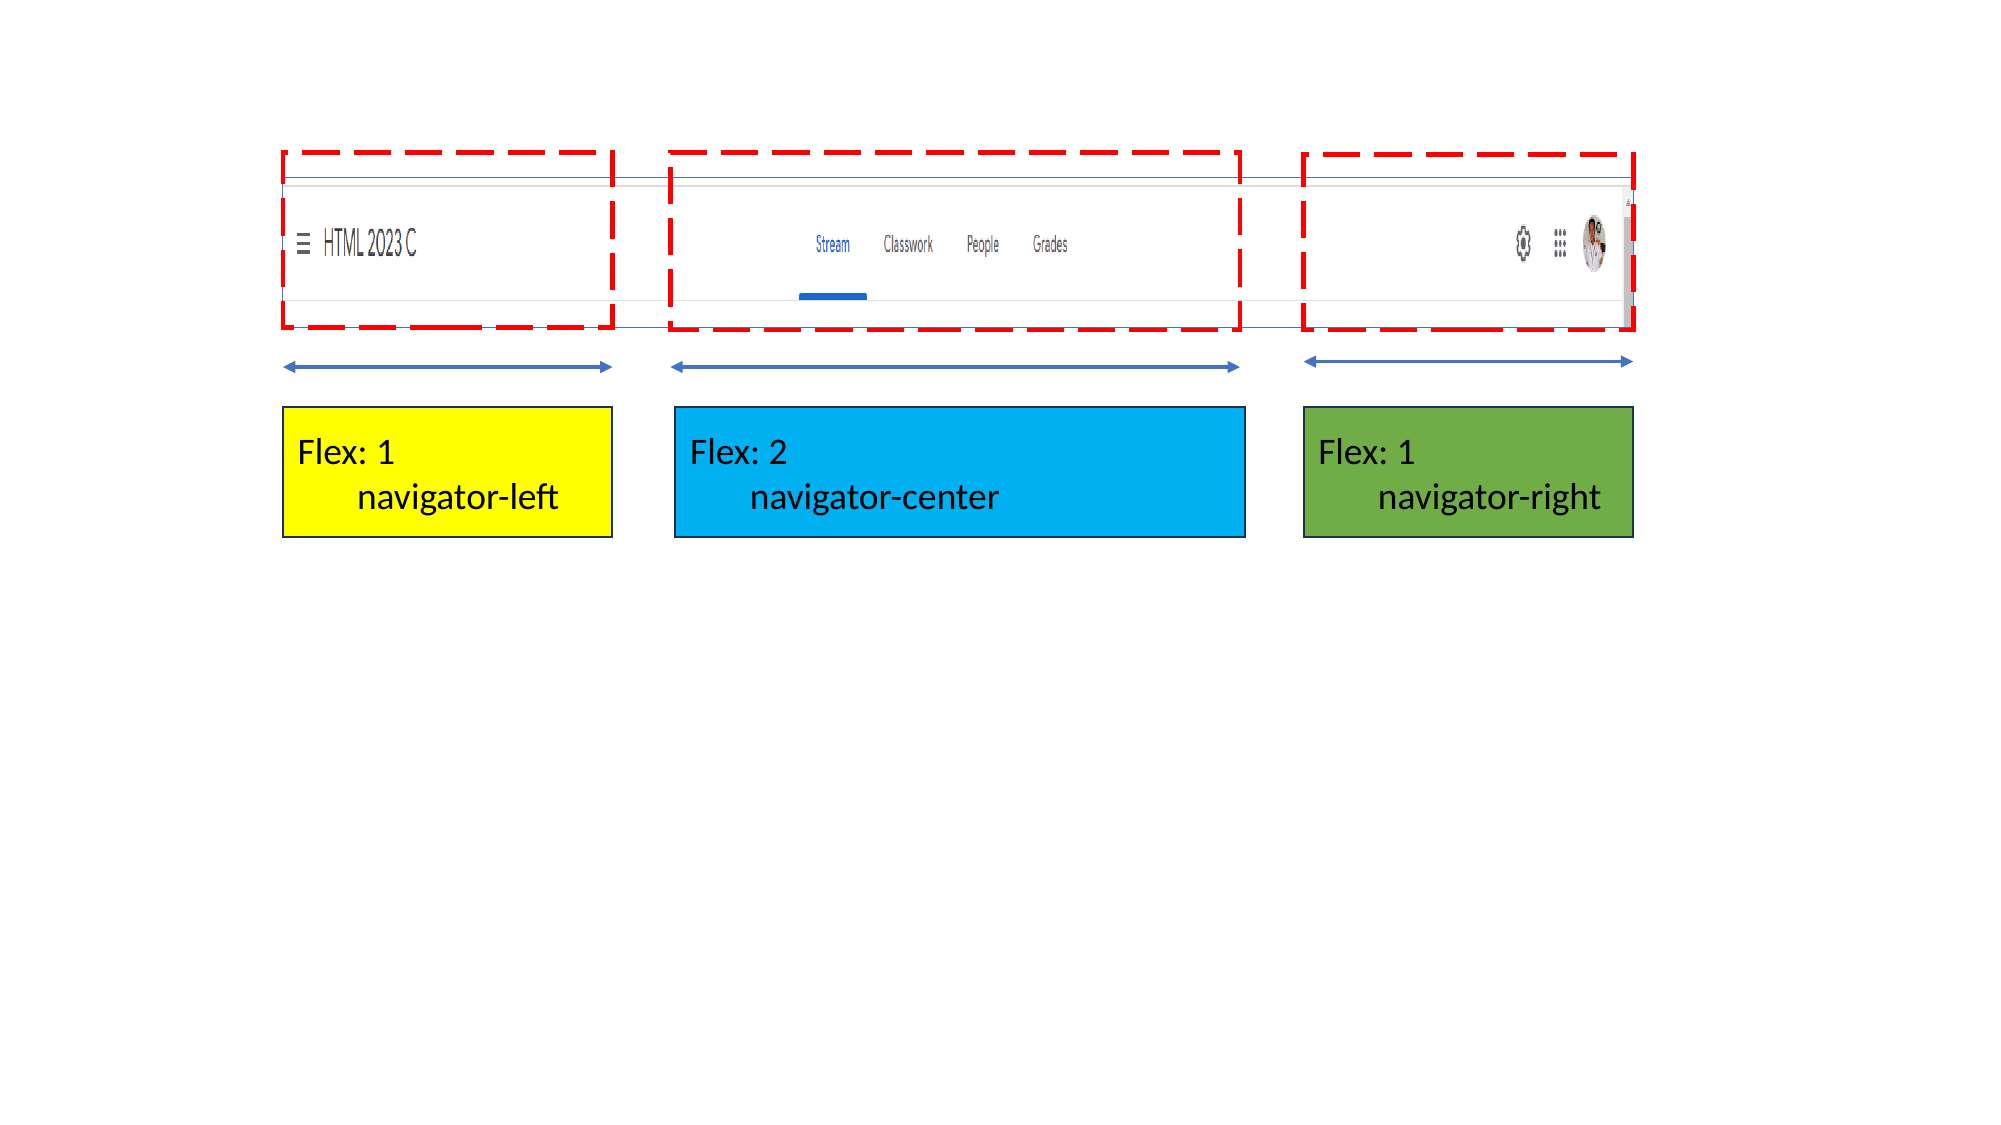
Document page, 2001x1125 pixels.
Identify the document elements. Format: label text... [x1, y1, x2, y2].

text_box [282, 151, 613, 177]
picture [282, 177, 1634, 328]
text_box [669, 151, 1241, 177]
text_box Flex: 2 navigator-center [674, 406, 1246, 538]
text_box [1303, 154, 1634, 177]
text_box Flex: 1 navigator-left [282, 406, 613, 538]
text_box Flex: 1 navigator-right [1303, 406, 1634, 538]
